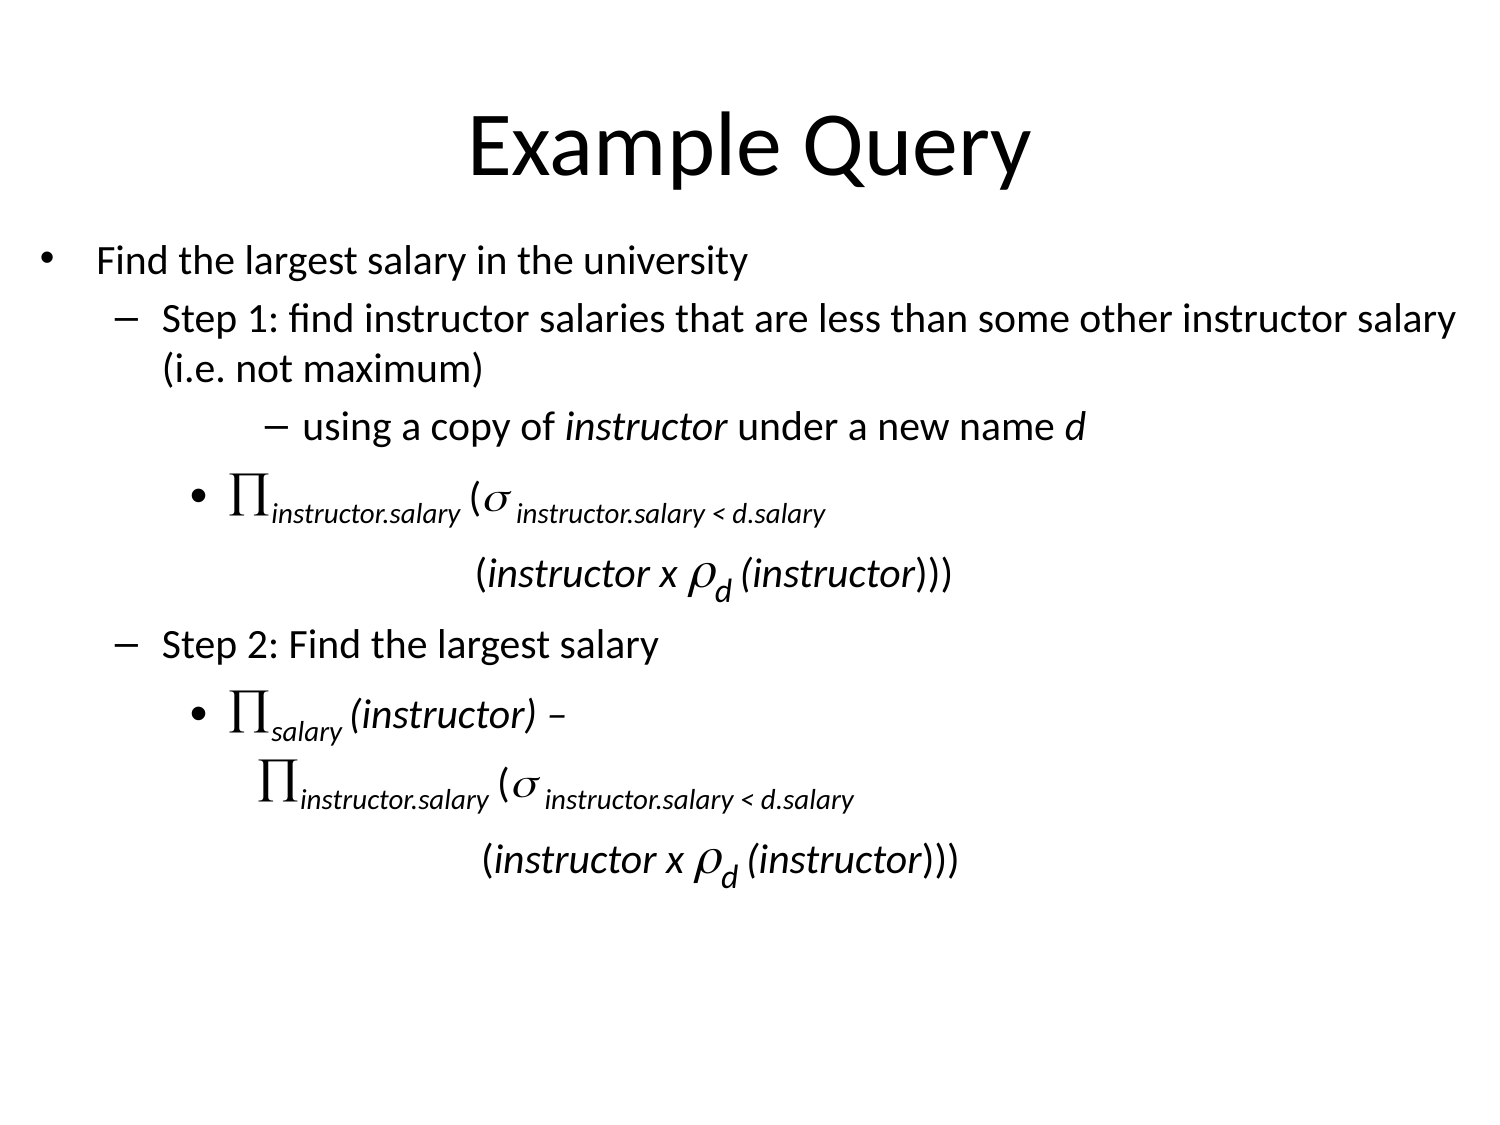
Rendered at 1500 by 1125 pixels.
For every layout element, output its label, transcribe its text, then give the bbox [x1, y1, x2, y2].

title Example Query [75, 45, 1425, 224]
list Find the largest salary in the university Step 1: find instructor salaries that are less than some other instructor salary (i.e. not maximum) using a copy of instructor under a new name d instructor.salary ( instructor.salary < d.salary (instructor x d (instructor))) Step 2: Find the largest salary salary (instructor) – instructor.salary ( instructor.salary < d.salary (instructor x d (instructor))) [24, 224, 1500, 1025]
